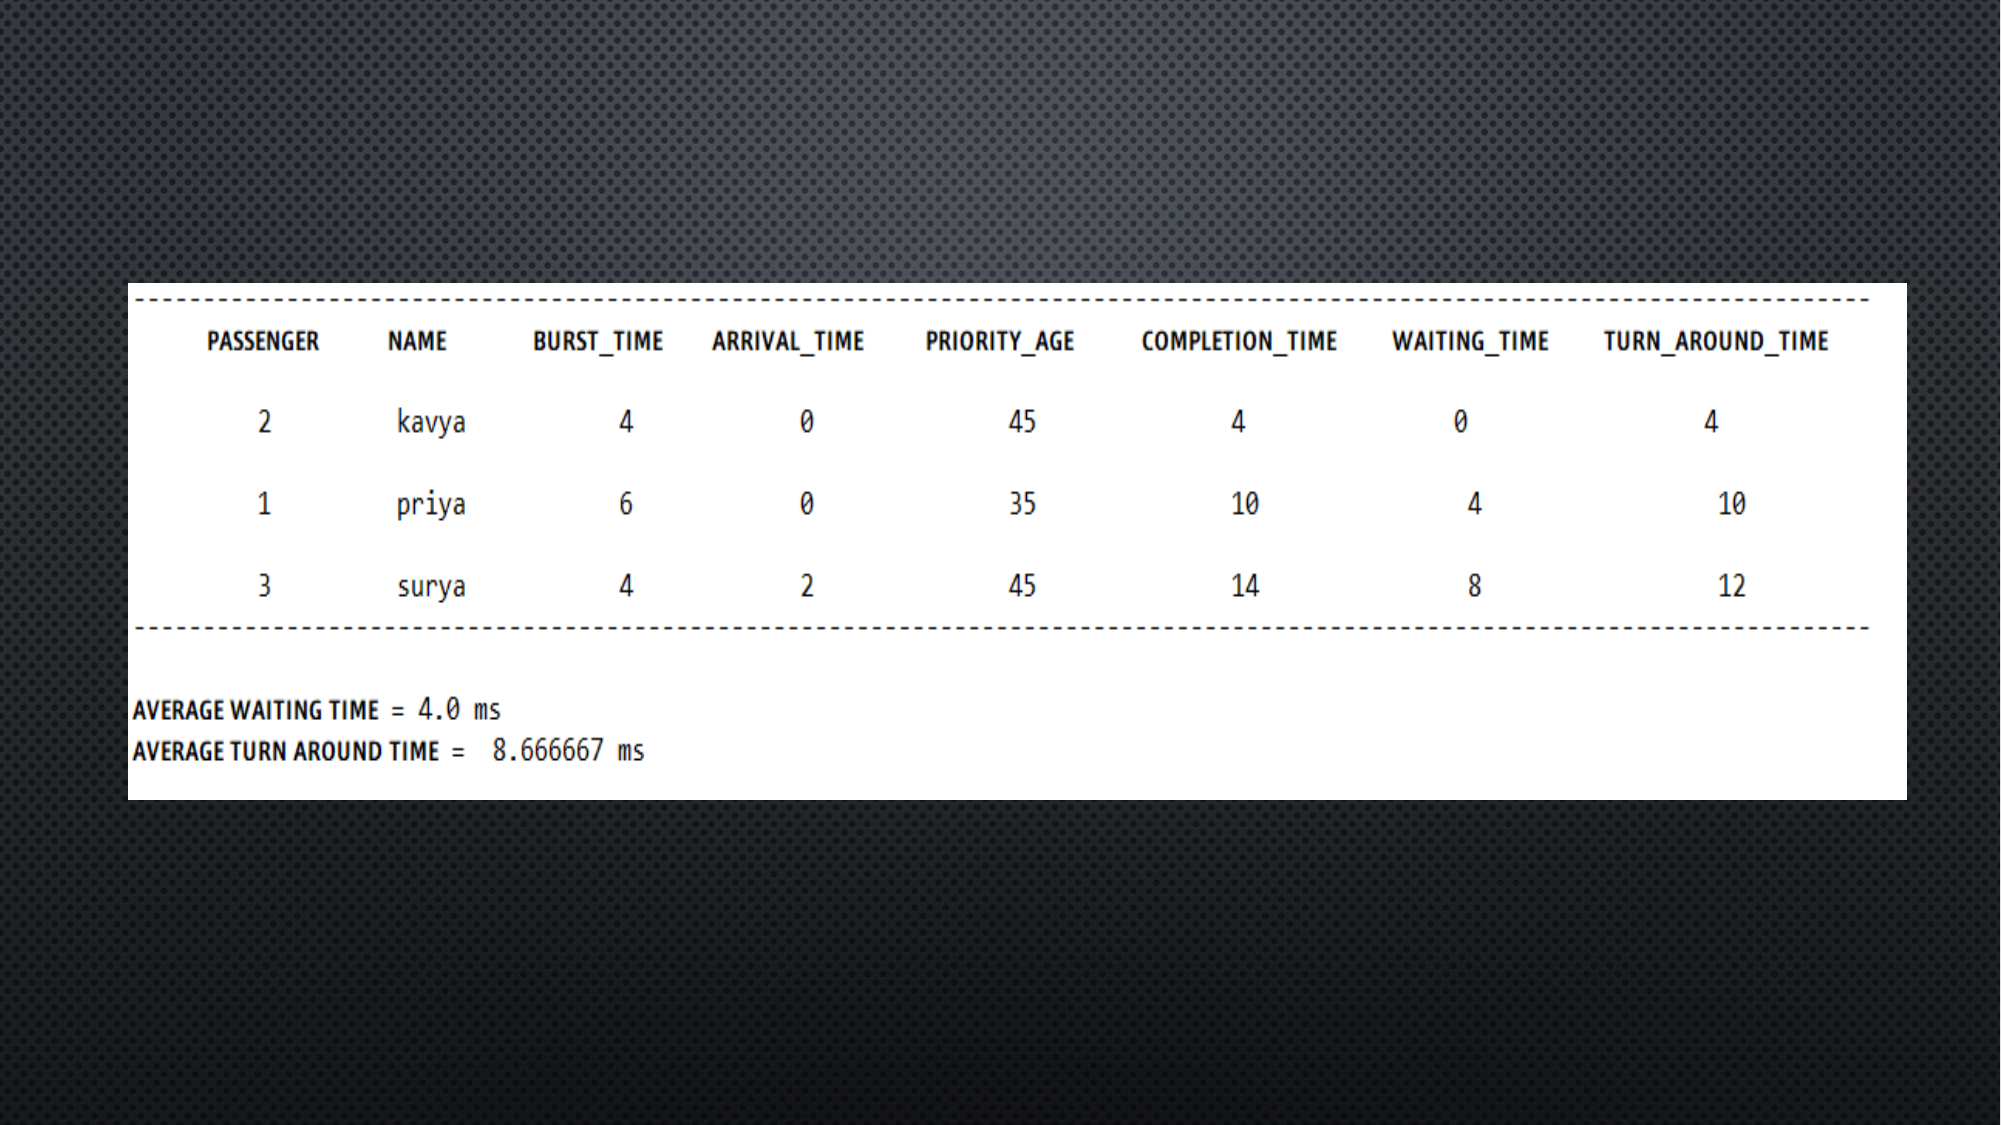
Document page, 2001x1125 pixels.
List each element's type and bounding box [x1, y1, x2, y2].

picture [128, 283, 1907, 800]
